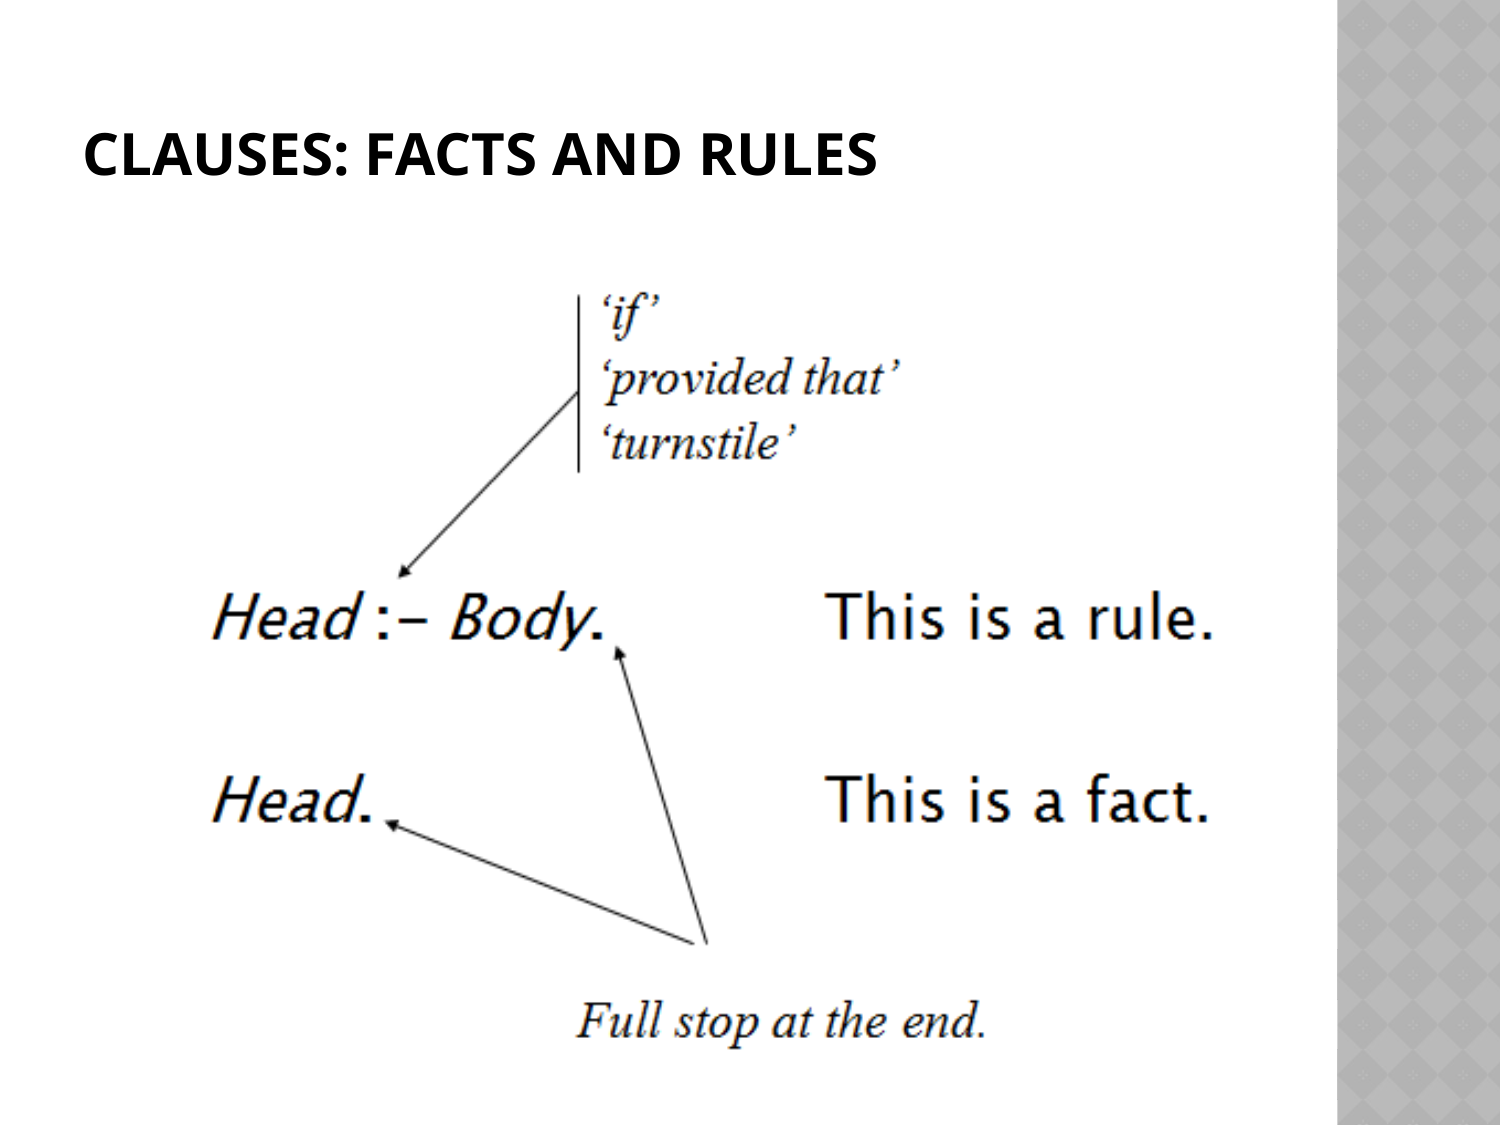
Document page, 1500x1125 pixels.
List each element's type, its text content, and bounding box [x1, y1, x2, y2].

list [149, 249, 1238, 1076]
title Clauses: Facts and Rules [75, 52, 1263, 188]
